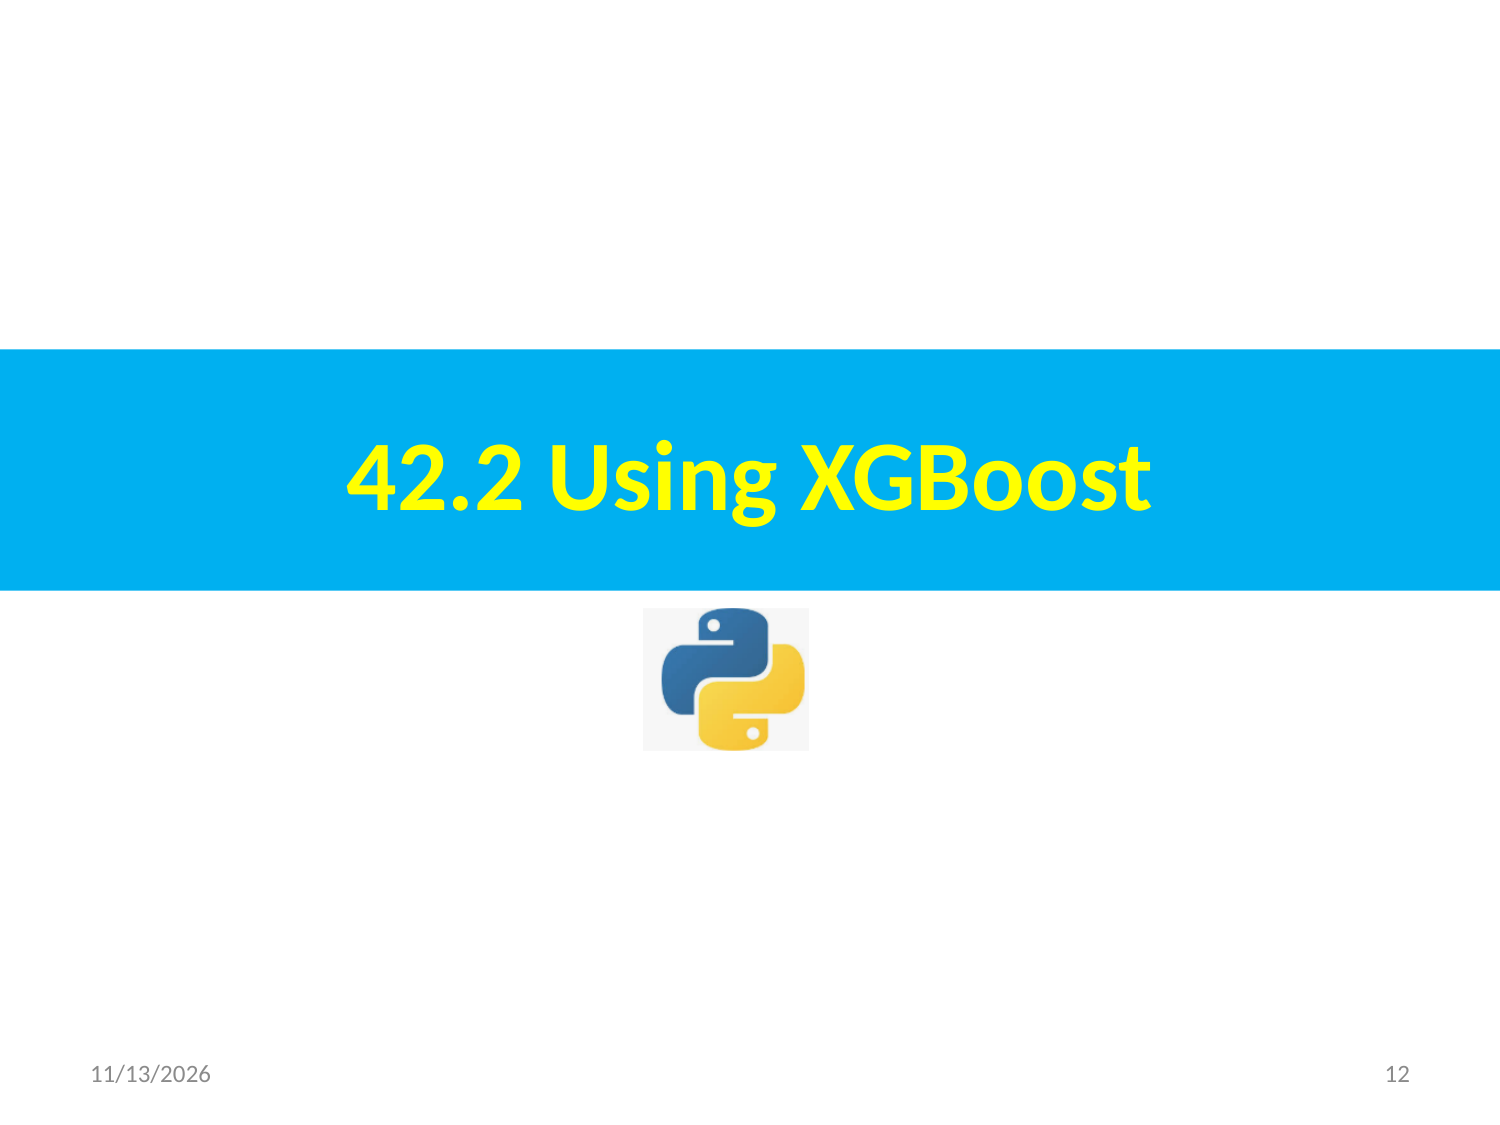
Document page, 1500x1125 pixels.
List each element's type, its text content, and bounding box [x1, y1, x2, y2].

title 42.2 Using XGBoost [0, 349, 1500, 591]
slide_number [75, 1042, 425, 1103]
picture [643, 606, 809, 752]
slide_number 12 [1074, 1042, 1425, 1103]
